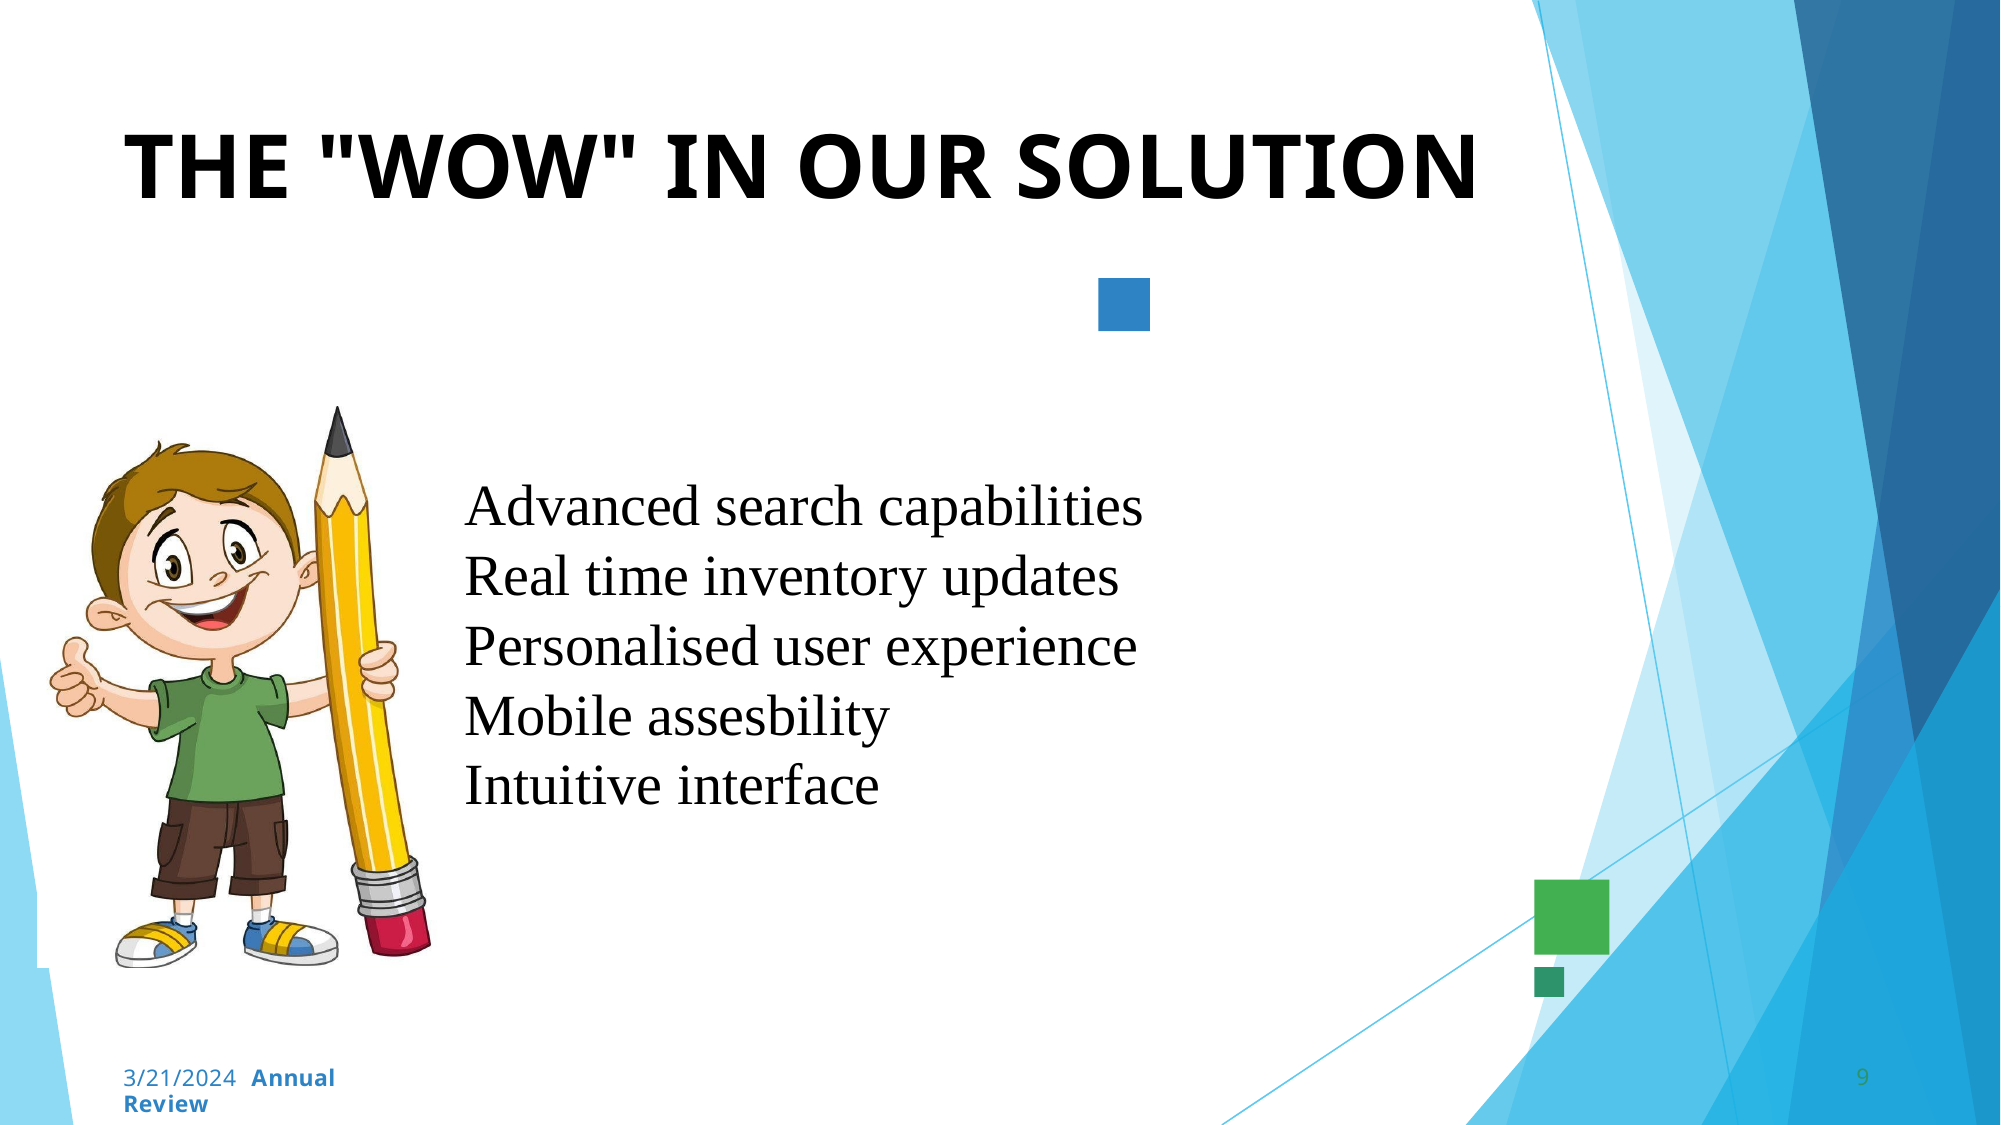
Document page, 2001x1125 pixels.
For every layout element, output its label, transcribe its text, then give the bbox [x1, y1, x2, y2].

text_box [1534, 967, 1565, 997]
text_box Advanced search capabilities Real time inventory updates Personalised user experience Mobile assesbility Intuitive interface [449, 389, 1850, 825]
text_box 9 [1849, 1061, 1888, 1095]
picture [37, 405, 443, 968]
title THE "WOW" IN OUR SOLUTION [121, 107, 1513, 298]
text_box [1098, 298, 1150, 332]
text_box 3/21/2024 Annual Review [123, 1063, 415, 1118]
text_box [1534, 879, 1610, 955]
